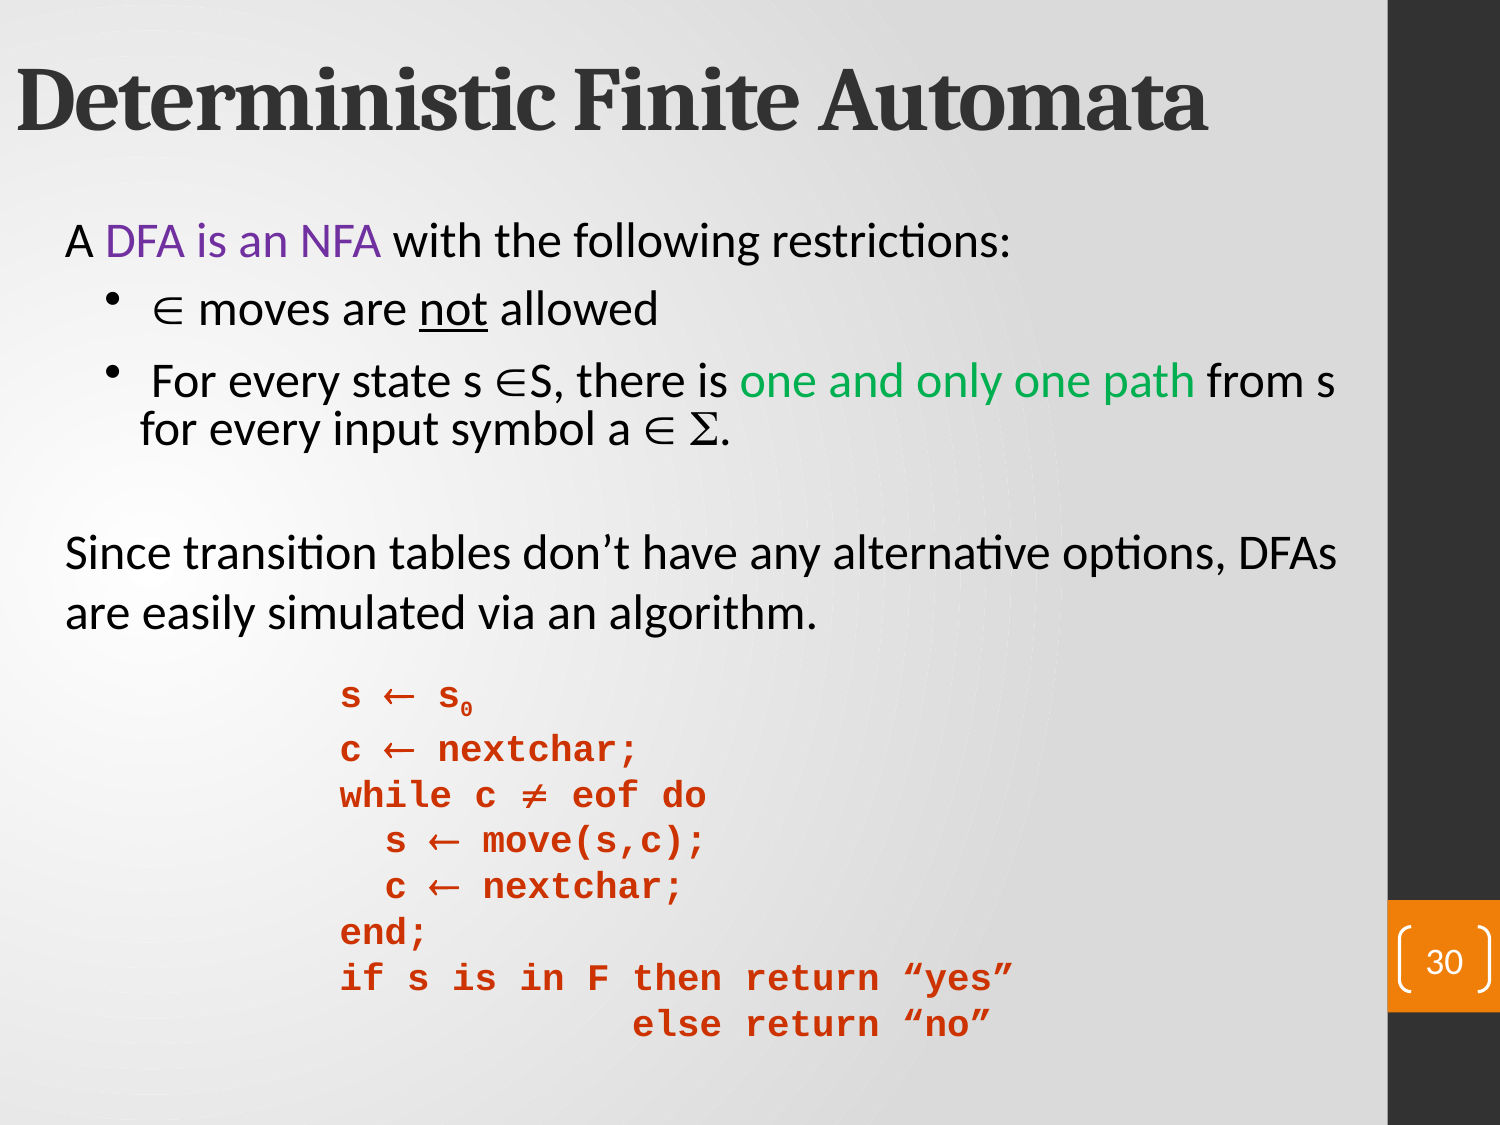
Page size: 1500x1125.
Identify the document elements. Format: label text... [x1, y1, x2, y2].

slide_number 30 [1397, 925, 1492, 994]
text_box Since transition tables don’t have any alternative options, DFAs are easily simulated via an algorithm. [49, 512, 1413, 648]
text_box A DFA is an NFA with the following restrictions:  moves are not allowed For every state s S, there is one and only one path from s for every input symbol a  . [49, 200, 1388, 463]
text_box s  s0 c  nextchar; while c  eof do s  move(s,c); c  nextchar; end; if s is in F then return “yes” else return “no” [324, 662, 1138, 1049]
title Deterministic Finite Automata [0, 0, 1250, 188]
